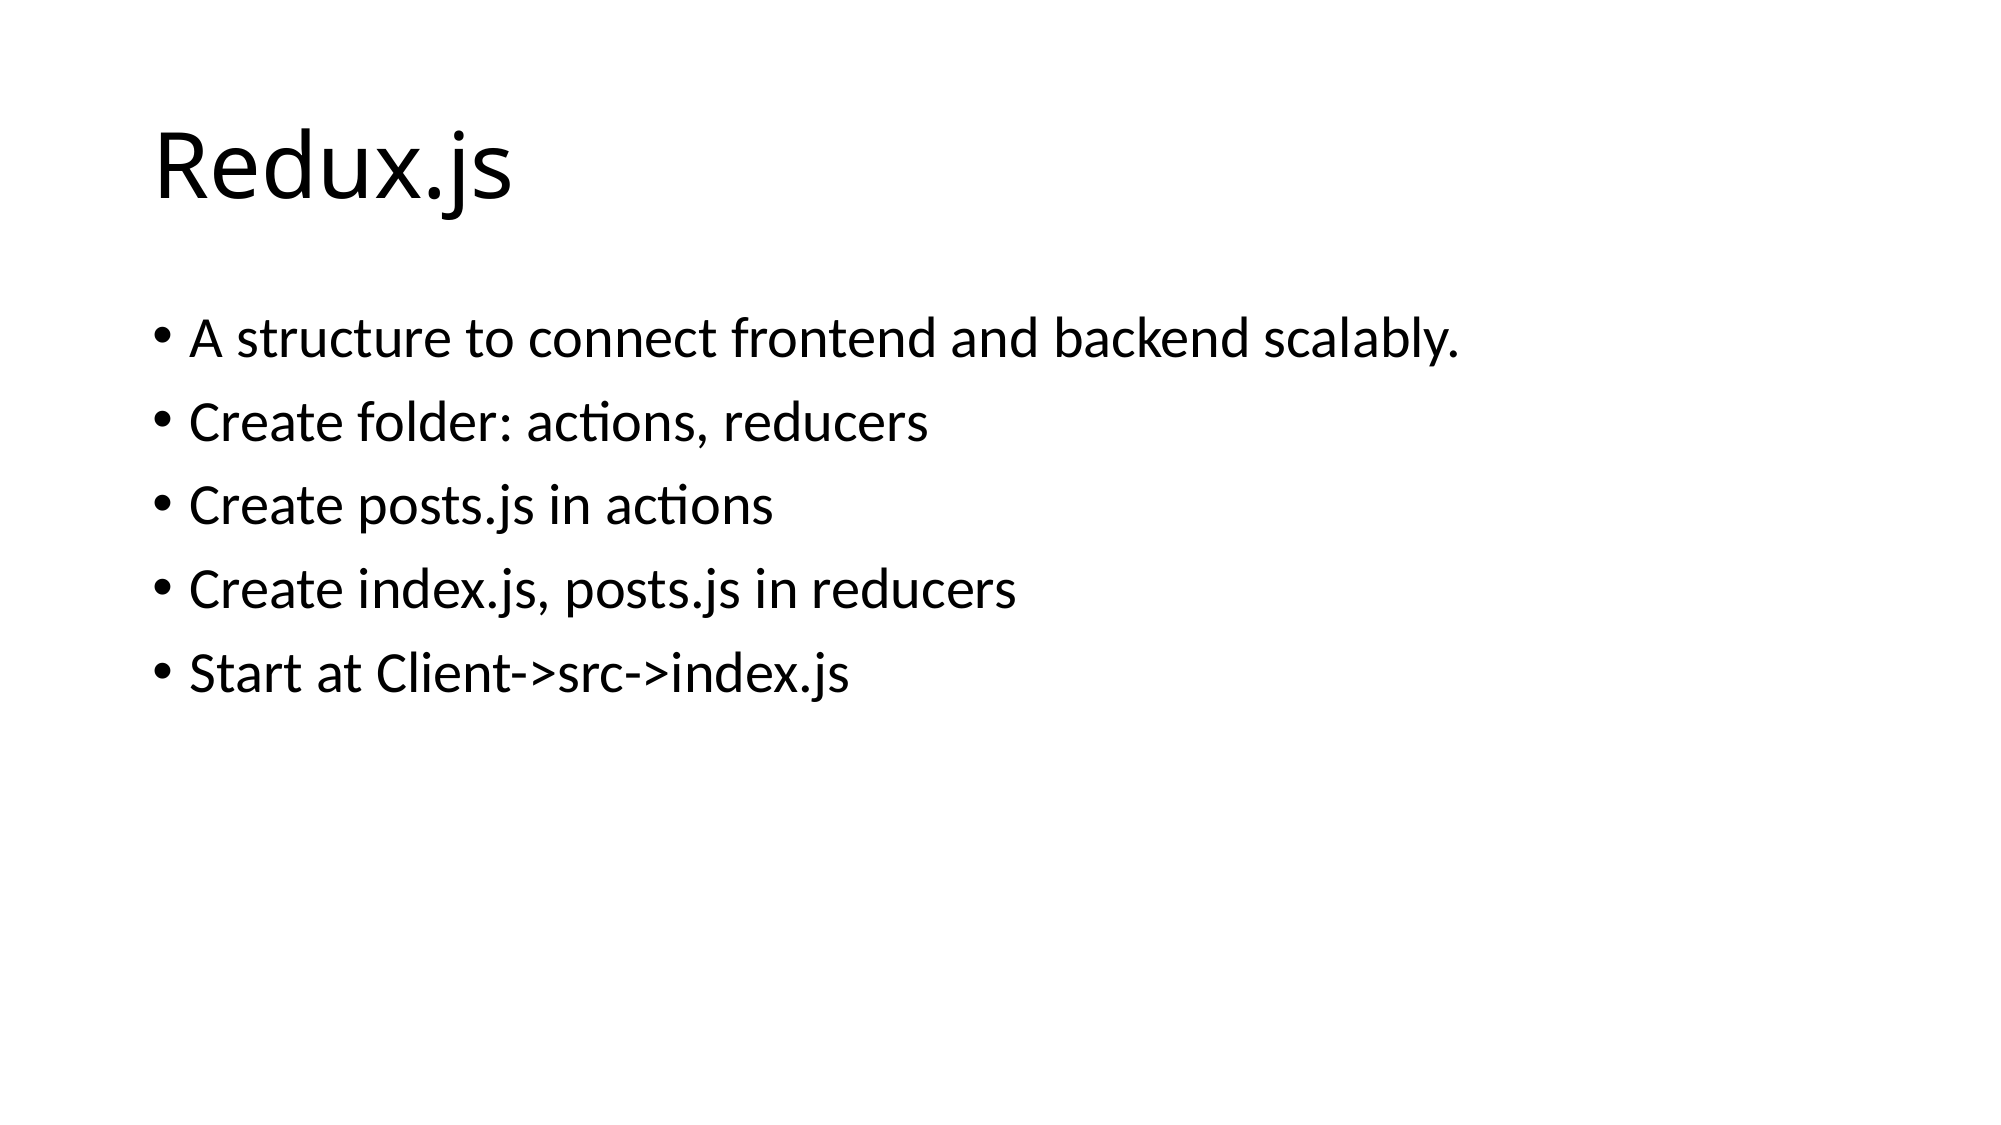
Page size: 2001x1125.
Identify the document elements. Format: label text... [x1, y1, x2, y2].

title Redux.js [137, 59, 1863, 278]
list A structure to connect frontend and backend scalably. Create folder: actions, reducers Create posts.js in actions Create index.js, posts.js in reducers Start at Client->src->index.js [137, 299, 1863, 1014]
